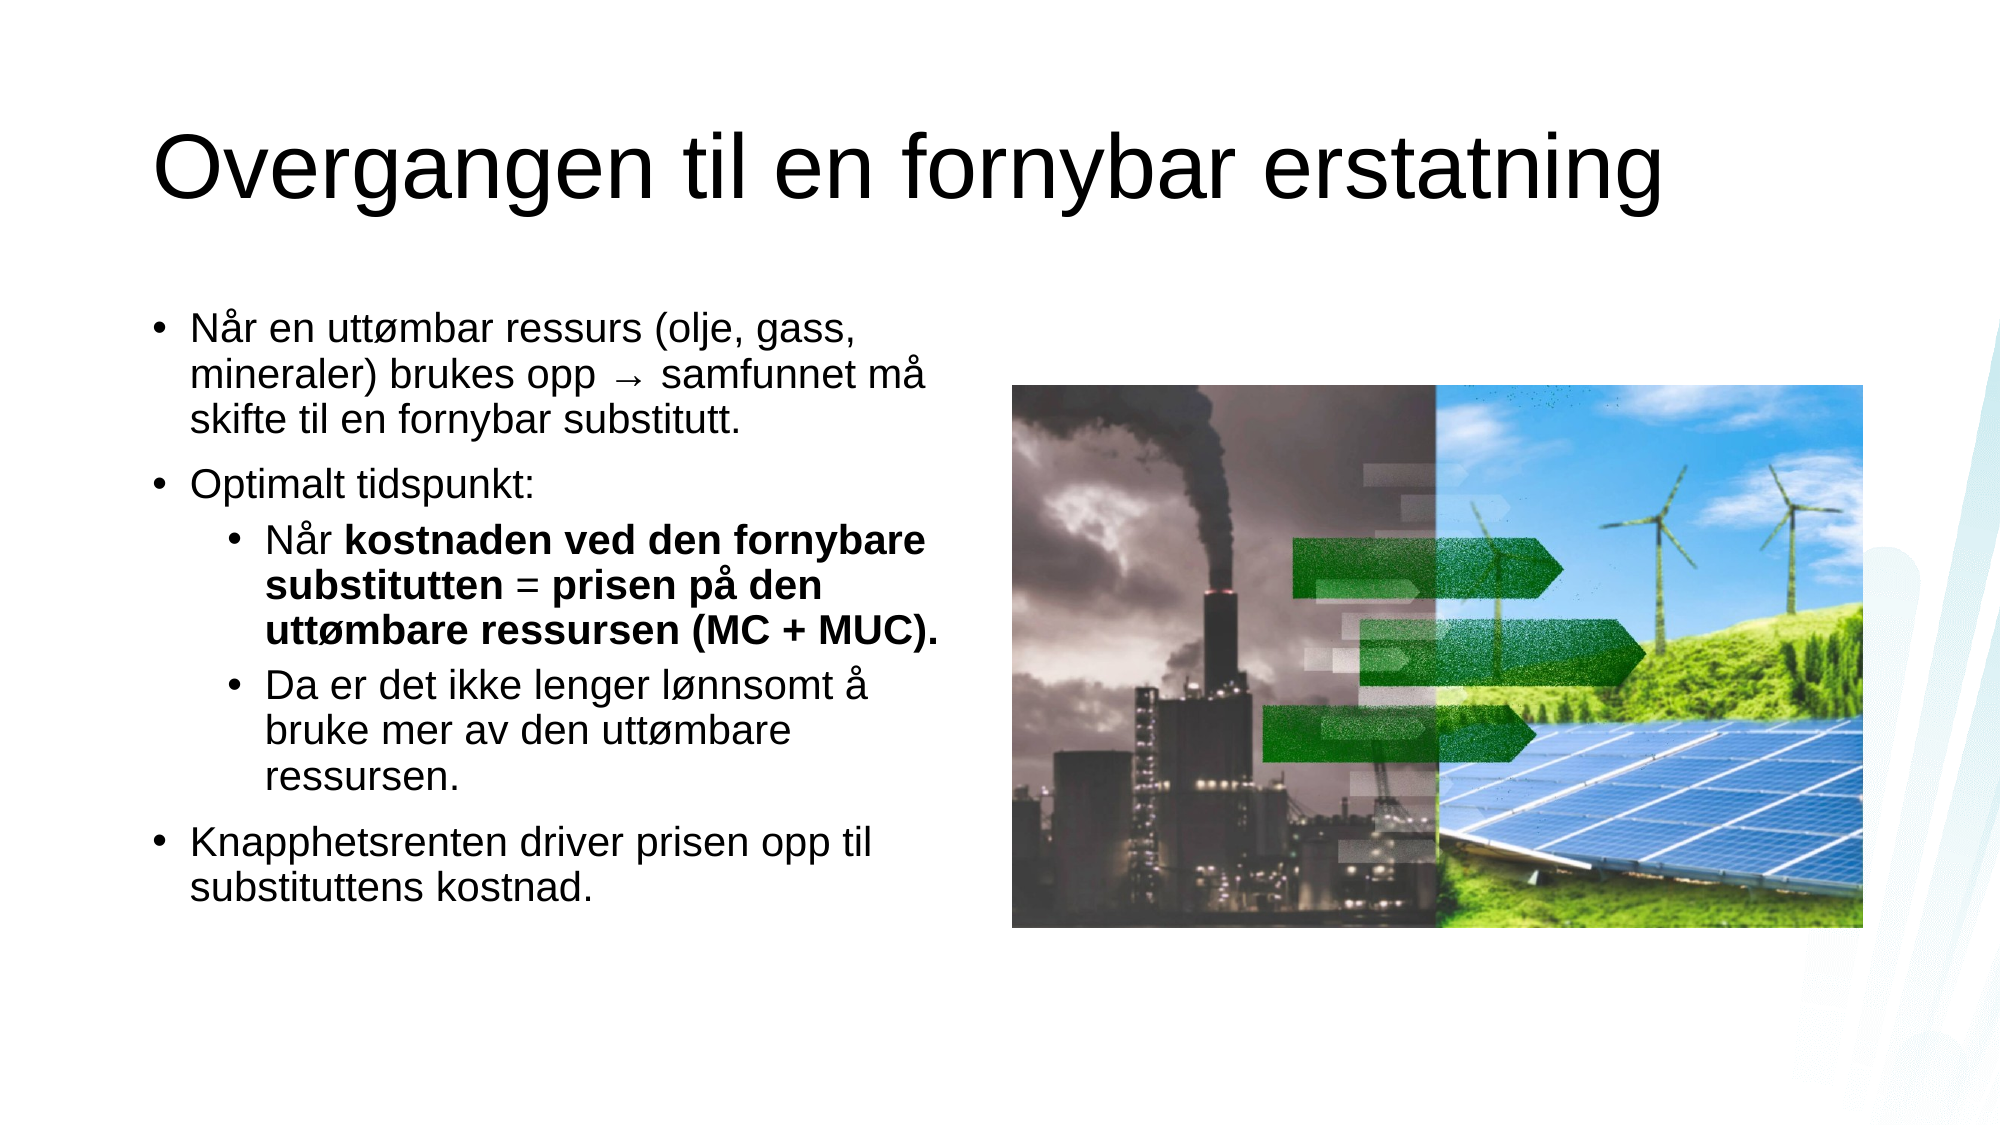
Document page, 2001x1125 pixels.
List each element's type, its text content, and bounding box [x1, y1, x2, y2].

picture [0, 0, 2000, 1125]
list Når en uttømbar ressurs (olje, gass, mineraler) brukes opp → samfunnet må skifte til en fornybar substitutt. Optimalt tidspunkt: Når kostnaden ved den fornybare substitutten = prisen på den uttømbare ressursen (MC + MUC). Da er det ikke lenger lønnsomt å bruke mer av den uttømbare ressursen. Knapphetsrenten driver prisen opp til substituttens kostnad. [137, 299, 988, 1014]
title Overgangen til en fornybar erstatning [137, 59, 1863, 278]
